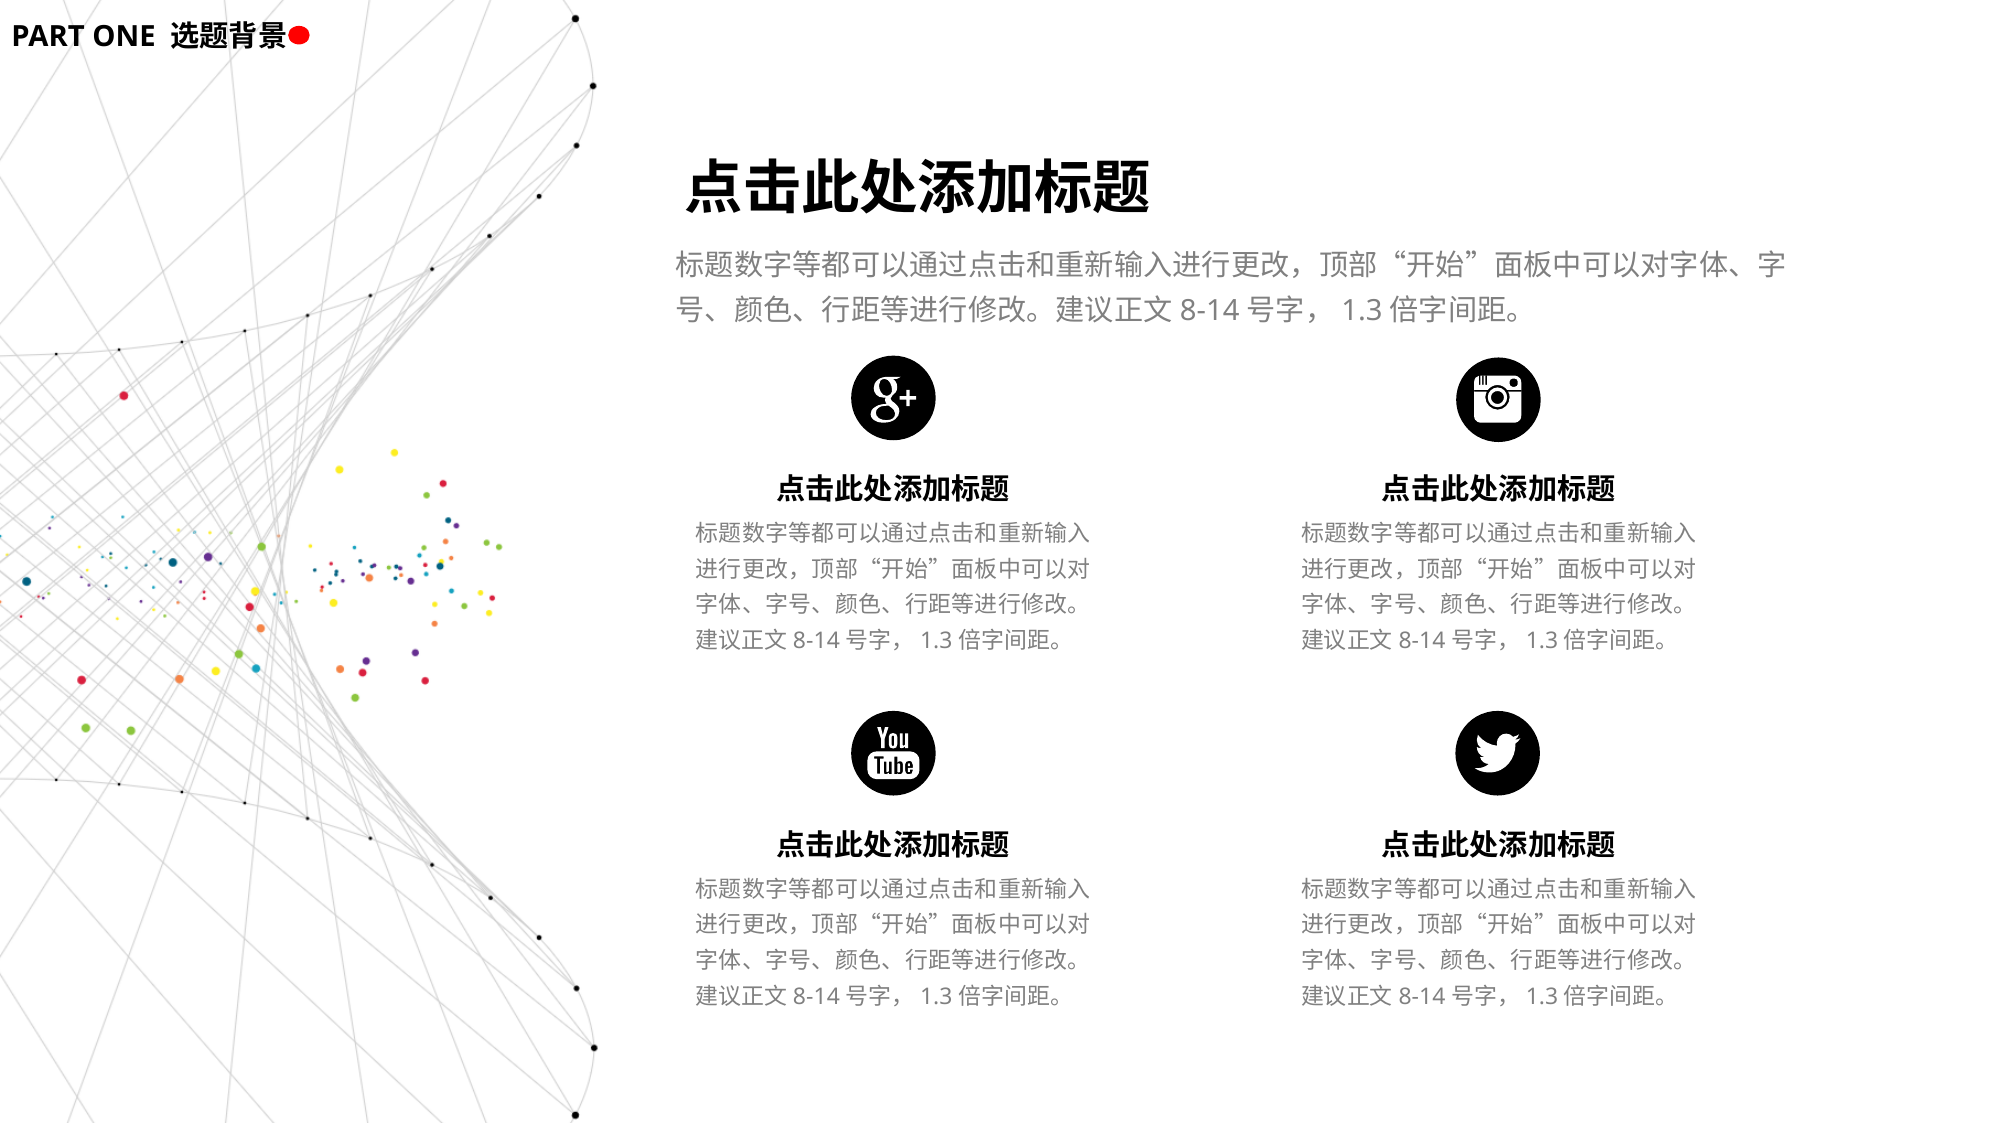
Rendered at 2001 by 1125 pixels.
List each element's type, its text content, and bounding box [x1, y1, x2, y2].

text_box 点击此处添加标题 [1367, 818, 1631, 858]
text_box 标题数字等都可以通过点击和重新输入进行更改，顶部“开始”面板中可以对字体、字号、颜色、行距等进行修改。建议正文8-14号字，1.3倍字间距。 [680, 858, 1107, 1017]
text_box 点击此处添加标题 [761, 462, 1026, 502]
text_box 点击此处添加标题 [670, 142, 1167, 228]
text_box 点击此处添加标题 [761, 818, 1026, 858]
text_box 标题数字等都可以通过点击和重新输入进行更改，顶部“开始”面板中可以对字体、字号、颜色、行距等进行修改。建议正文8-14号字，1.3倍字间距。 [1286, 502, 1712, 661]
text_box 标题数字等都可以通过点击和重新输入进行更改，顶部“开始”面板中可以对字体、字号、颜色、行距等进行修改。建议正文8-14号字，1.3倍字间距。 [660, 228, 1816, 334]
text_box [287, 24, 311, 46]
picture [0, 0, 688, 1123]
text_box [1455, 710, 1540, 796]
text_box PART ONE 选题背景 [0, 9, 303, 60]
text_box 点击此处添加标题 [1367, 462, 1631, 502]
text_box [851, 710, 936, 796]
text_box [851, 355, 936, 441]
text_box 标题数字等都可以通过点击和重新输入进行更改，顶部“开始”面板中可以对字体、字号、颜色、行距等进行修改。建议正文8-14号字，1.3倍字间距。 [1286, 858, 1712, 1017]
text_box 标题数字等都可以通过点击和重新输入进行更改，顶部“开始”面板中可以对字体、字号、颜色、行距等进行修改。建议正文8-14号字，1.3倍字间距。 [680, 502, 1107, 661]
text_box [1456, 357, 1541, 443]
